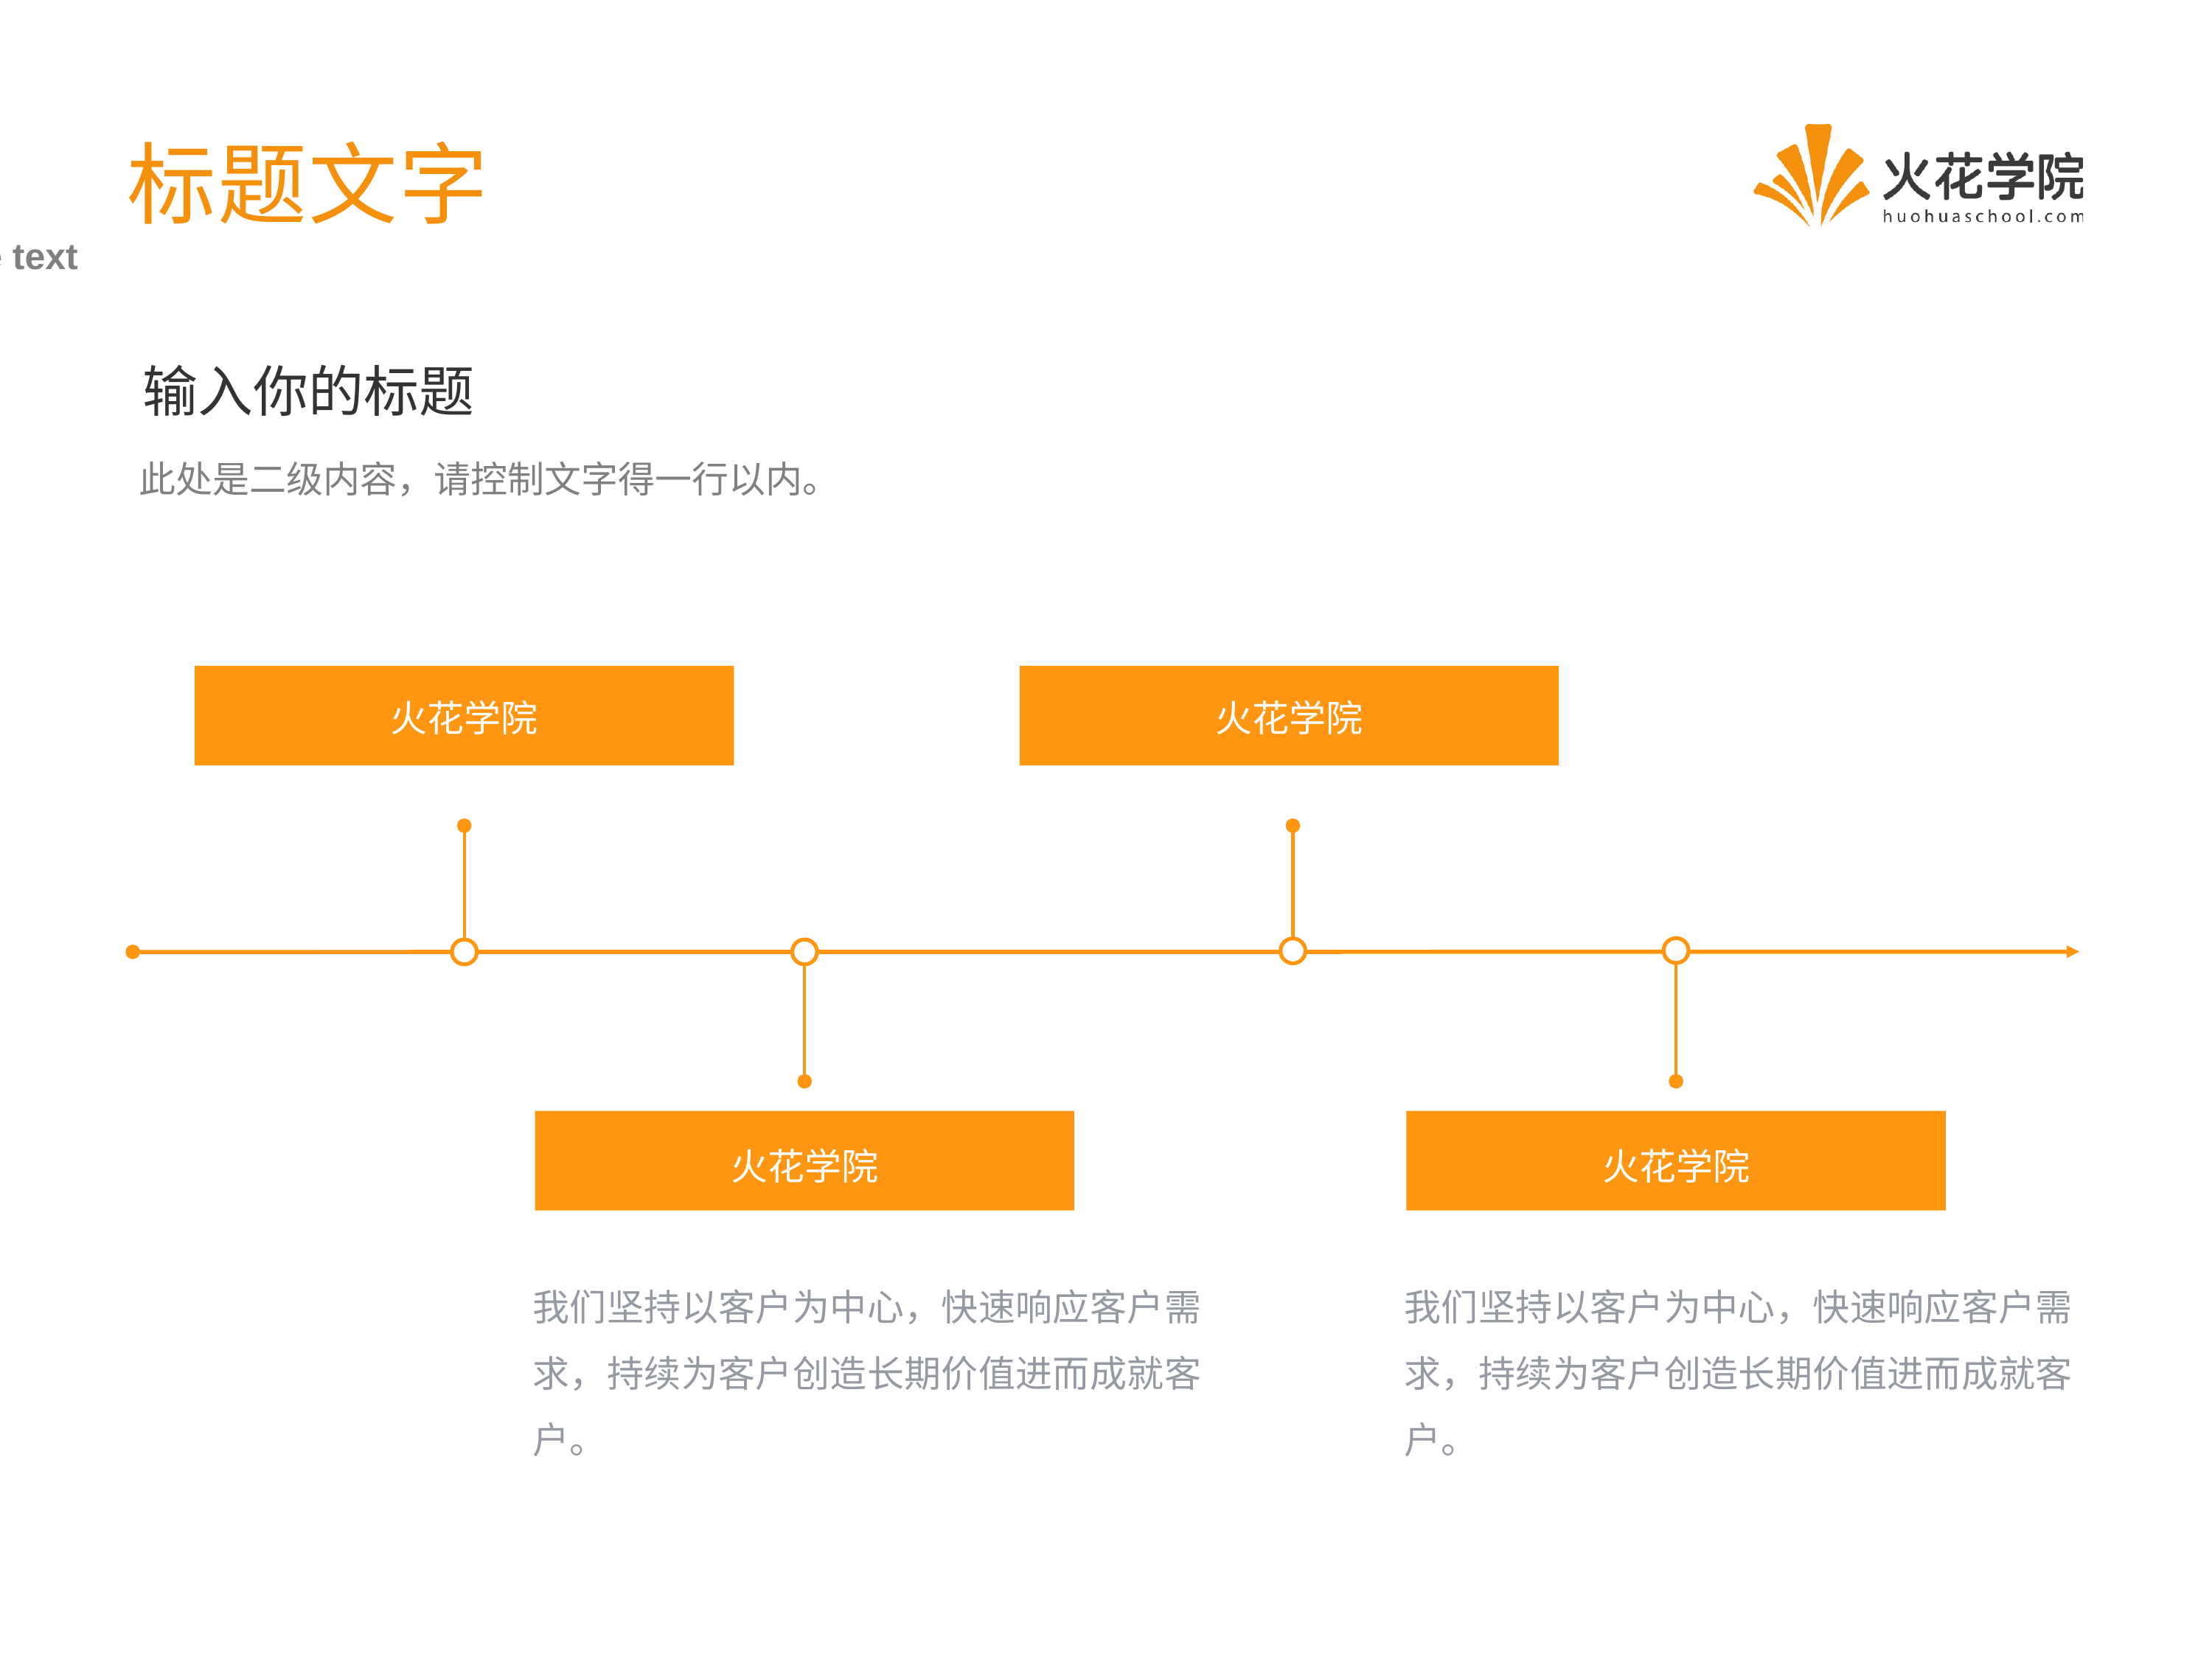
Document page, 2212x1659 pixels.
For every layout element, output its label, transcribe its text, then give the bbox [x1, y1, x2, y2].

text_box [456, 818, 472, 832]
text_box 此处是二级内容，请控制文字得一行以内。 [133, 432, 846, 507]
text_box [1019, 666, 1559, 766]
text_box [195, 666, 734, 766]
text_box [1669, 1074, 1683, 1089]
text_box [125, 945, 139, 959]
text_box [1281, 939, 1305, 947]
text_box 标题文字 [120, 100, 495, 241]
text_box 输入你的标题 [111, 351, 480, 428]
text_box [1285, 818, 1301, 832]
text_box [453, 939, 476, 947]
text_box [1663, 938, 1688, 947]
text_box [797, 1074, 813, 1089]
text_box [535, 1110, 1074, 1211]
text_box [453, 956, 476, 964]
text_box [1406, 1110, 1946, 1211]
text_box [793, 939, 816, 947]
text_box [793, 956, 816, 964]
text_box 我们坚持以客户为中心，快速响应客户需求，持续为客户创造长期价值进而成就客户。 [1398, 1256, 2079, 1467]
text_box 火花学院 [724, 1119, 885, 1194]
text_box 火花学院 [1209, 670, 1369, 745]
text_box 火花学院 [1596, 1119, 1756, 1194]
text_box Title text [0, 226, 483, 283]
text_box [1281, 956, 1304, 964]
text_box 我们坚持以客户为中心，快速响应客户需求，持续为客户创造长期价值进而成就客户。 [526, 1256, 1208, 1467]
text_box 火花学院 [384, 670, 545, 745]
text_box [1665, 956, 1688, 963]
